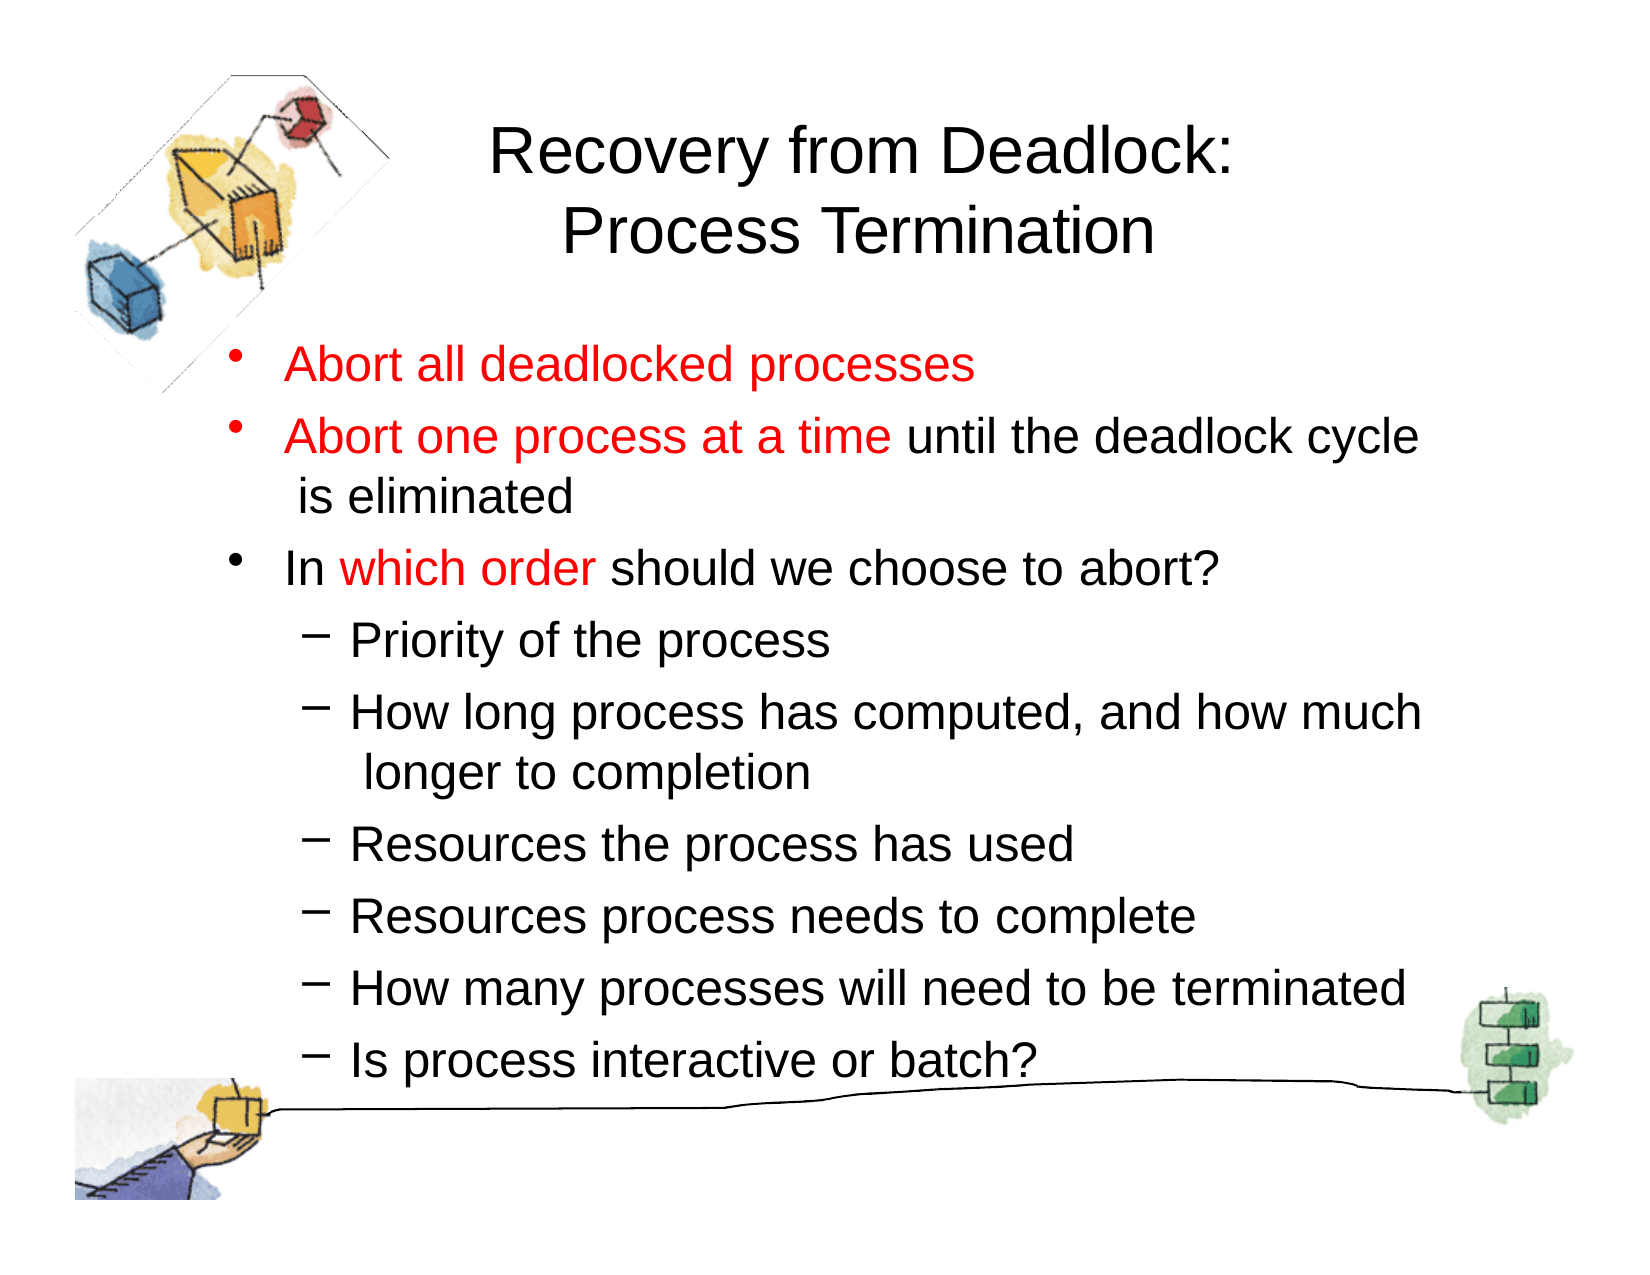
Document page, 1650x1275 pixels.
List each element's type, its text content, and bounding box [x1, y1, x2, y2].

list Abort all deadlocked processes Abort one process at a time until the deadlock cycle is eliminated In which order should we choose to abort? Priority of the process How long process has computed, and how much longer to completion Resources the process has used Resources process needs to complete How many processes will need to be terminated Is process interactive or batch? [219, 317, 1431, 1088]
picture [93, 74, 239, 216]
title Recovery from Deadlock: Process Termination [239, 53, 1411, 317]
text_box [266, 1088, 998, 1117]
text_box [74, 1078, 271, 1200]
text_box [1361, 1088, 1463, 1094]
text_box [75, 216, 239, 393]
text_box [1458, 987, 1575, 1125]
